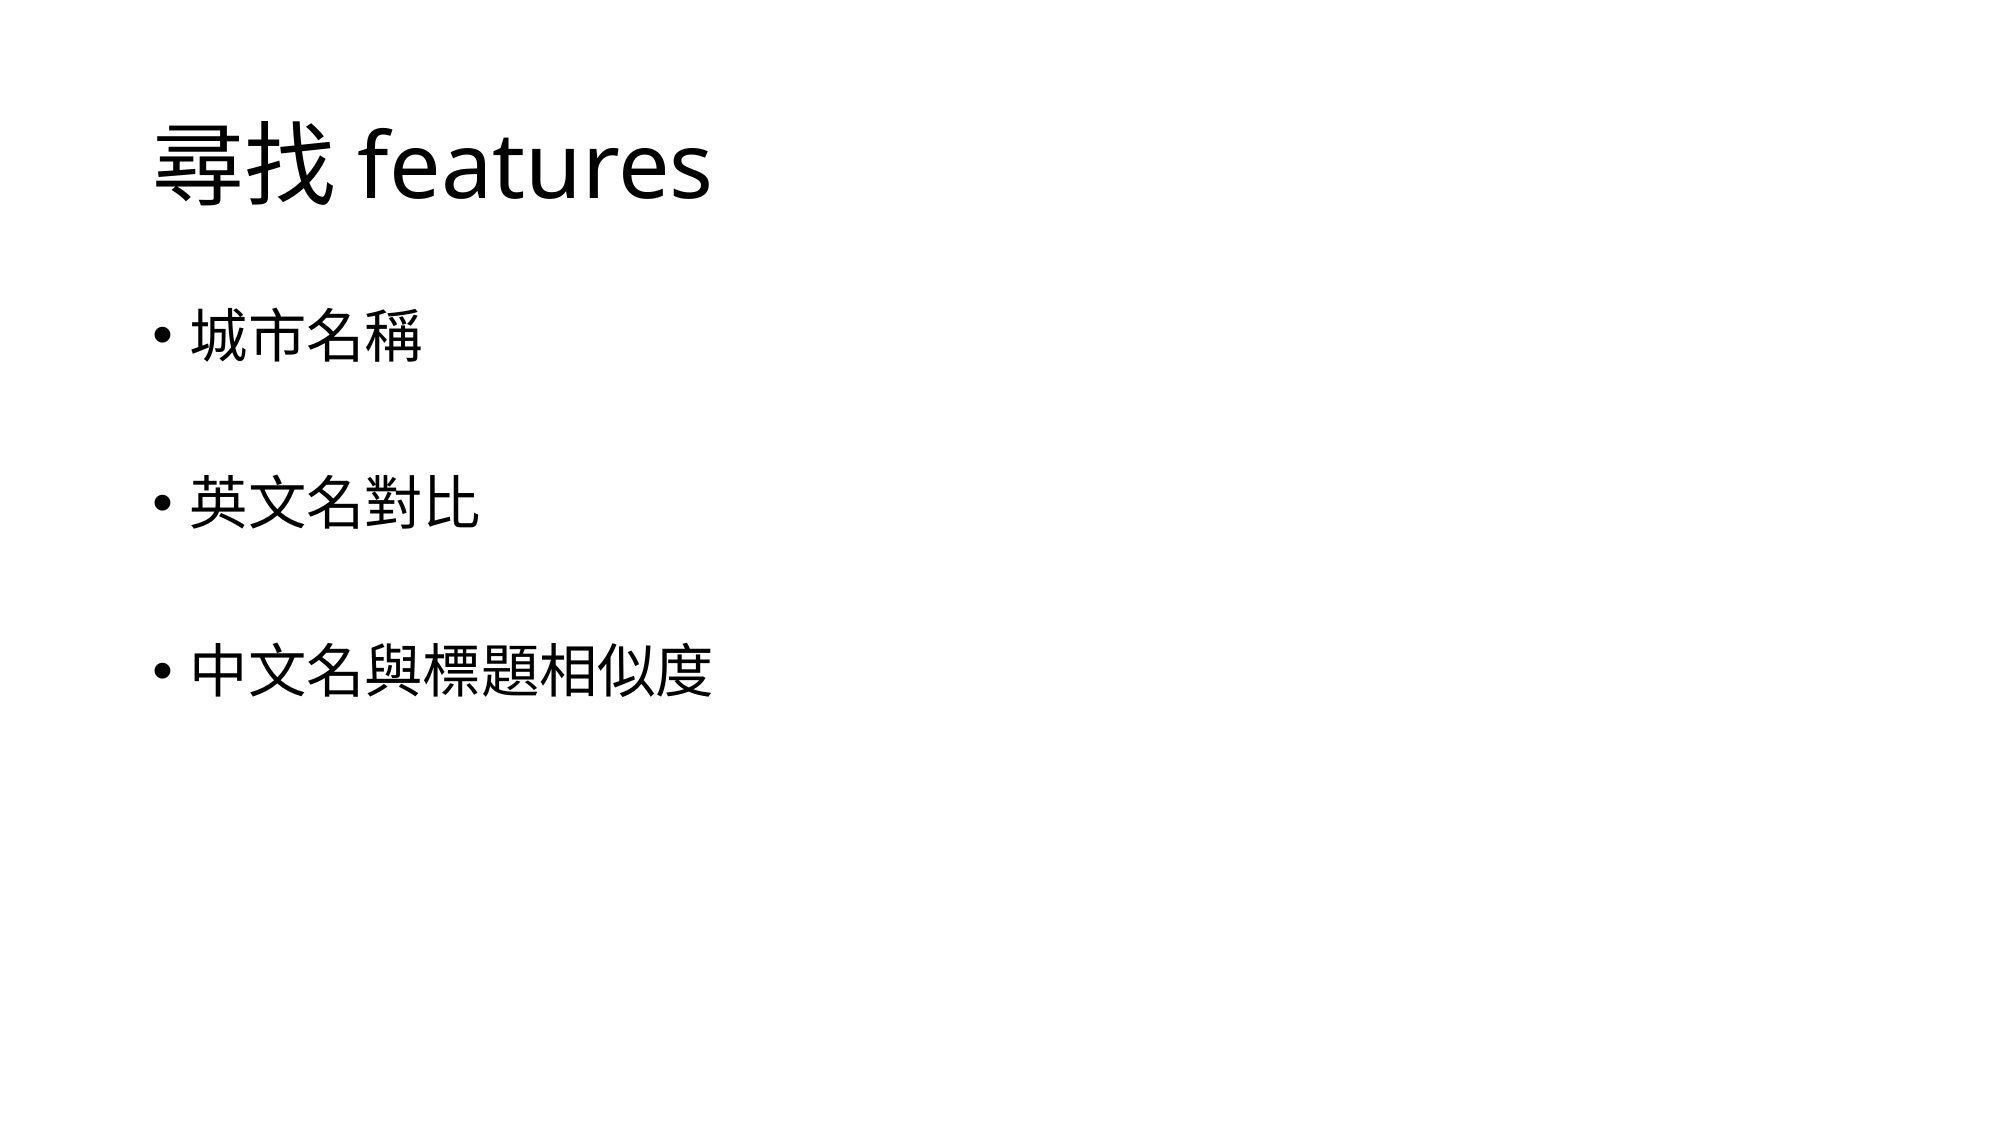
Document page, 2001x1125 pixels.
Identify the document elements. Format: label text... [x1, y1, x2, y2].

title 尋找features [137, 59, 1863, 278]
list 城市名稱 英文名對比 中文名與標題相似度 [137, 299, 1863, 1014]
